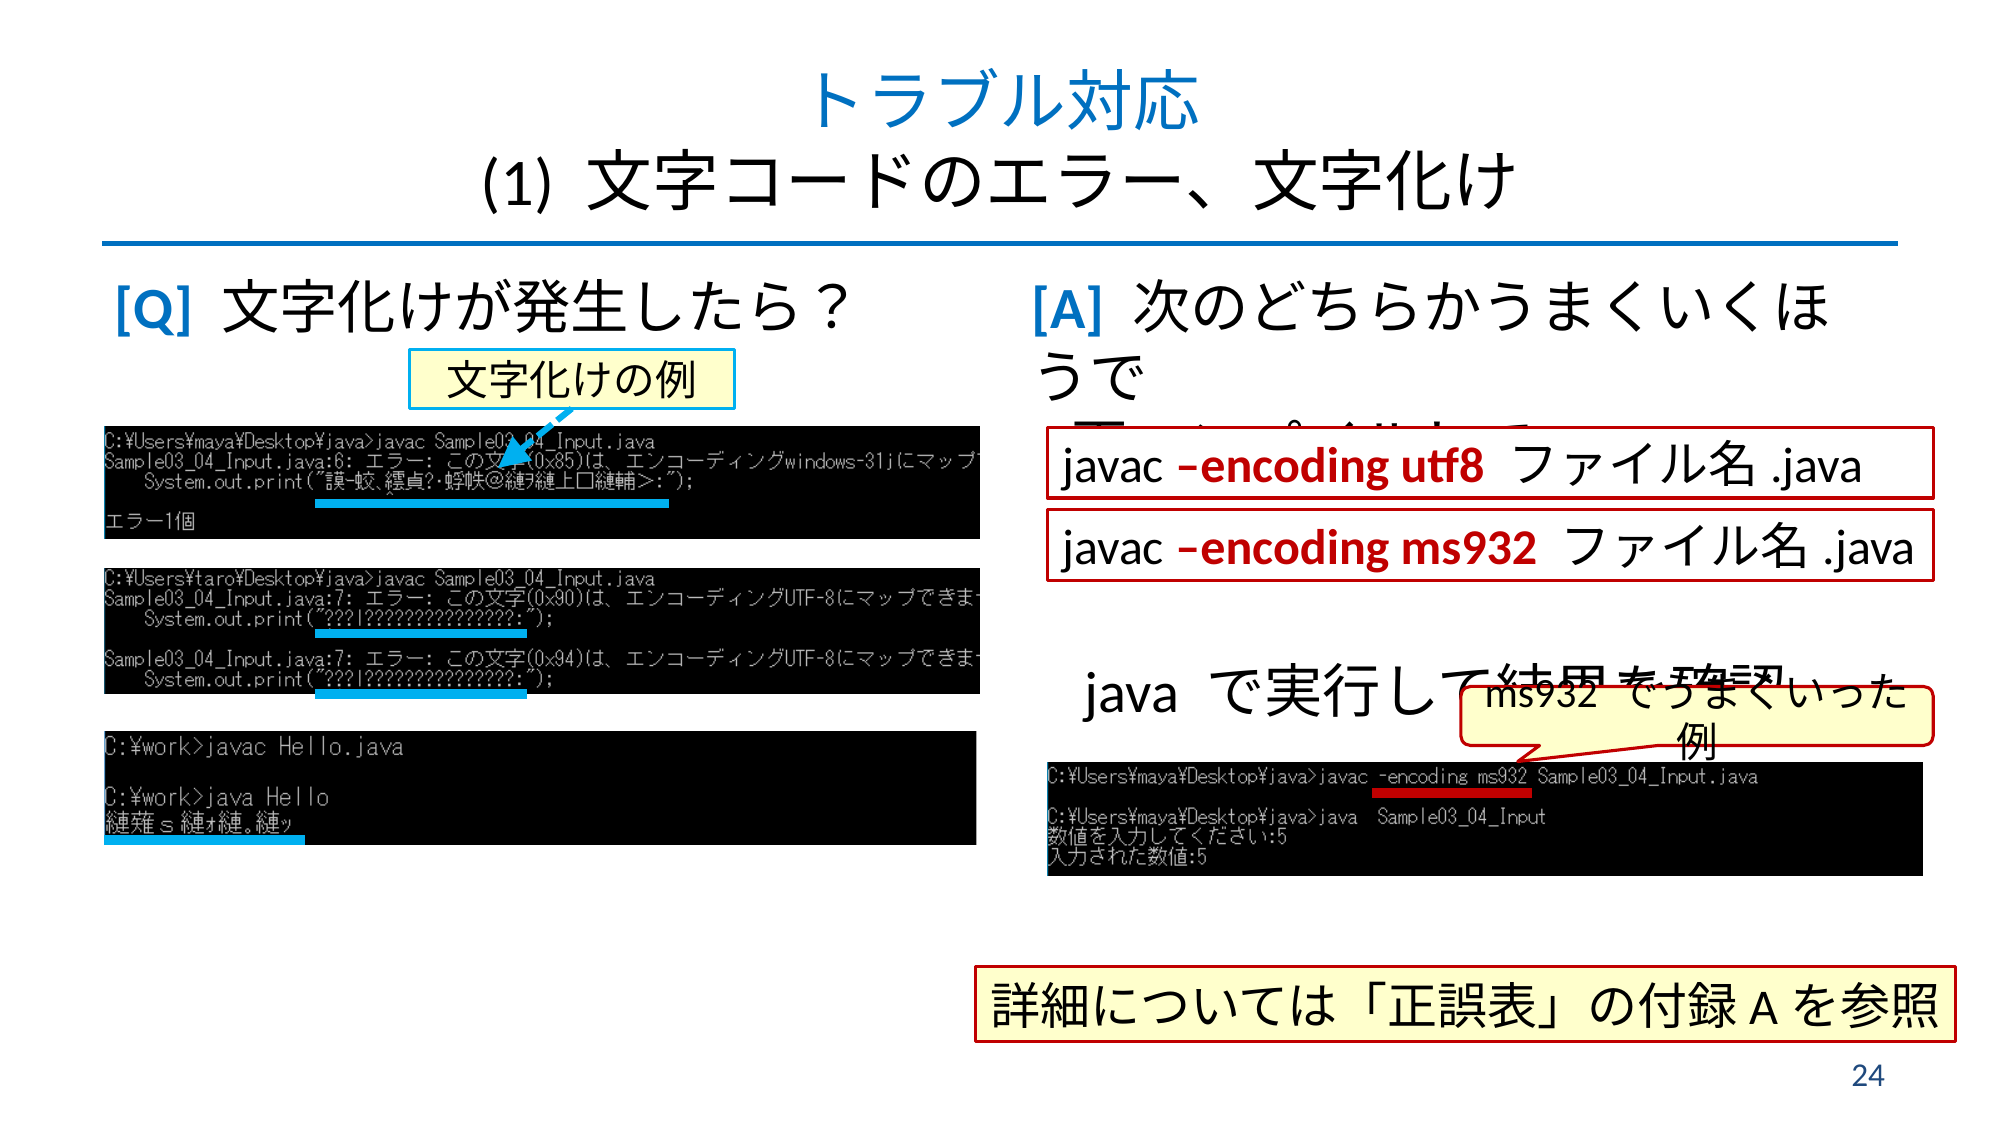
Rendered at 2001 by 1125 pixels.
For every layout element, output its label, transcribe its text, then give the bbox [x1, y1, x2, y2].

list [Q] 文字化けが発生したら？ [99, 541, 984, 1005]
slide_number 24 [1433, 1042, 1900, 1103]
list [A] 次のどちらかうまくいくほうで 再コンパイルして、 java で実行して結果を確認 [1016, 262, 1900, 966]
text_box ms932 でうまくいった例 [1458, 684, 1936, 761]
text_box javac –encoding utf8 ファイル名.java [1045, 425, 1935, 500]
title トラブル対応 (1) 文字コードのエラー、文字化け [99, 45, 1900, 233]
list [Q] 文字化けが発生したら？ [99, 262, 984, 430]
picture [104, 568, 980, 695]
picture [1049, 762, 1923, 876]
text_box 詳細については「正誤表」の付録Aを参照 [975, 966, 1956, 1042]
picture [104, 731, 977, 845]
text_box javac –encoding ms932 ファイル名.java [1045, 507, 1935, 582]
picture [106, 426, 981, 540]
text_box 文字化けの例 [407, 347, 736, 411]
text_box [497, 408, 572, 469]
